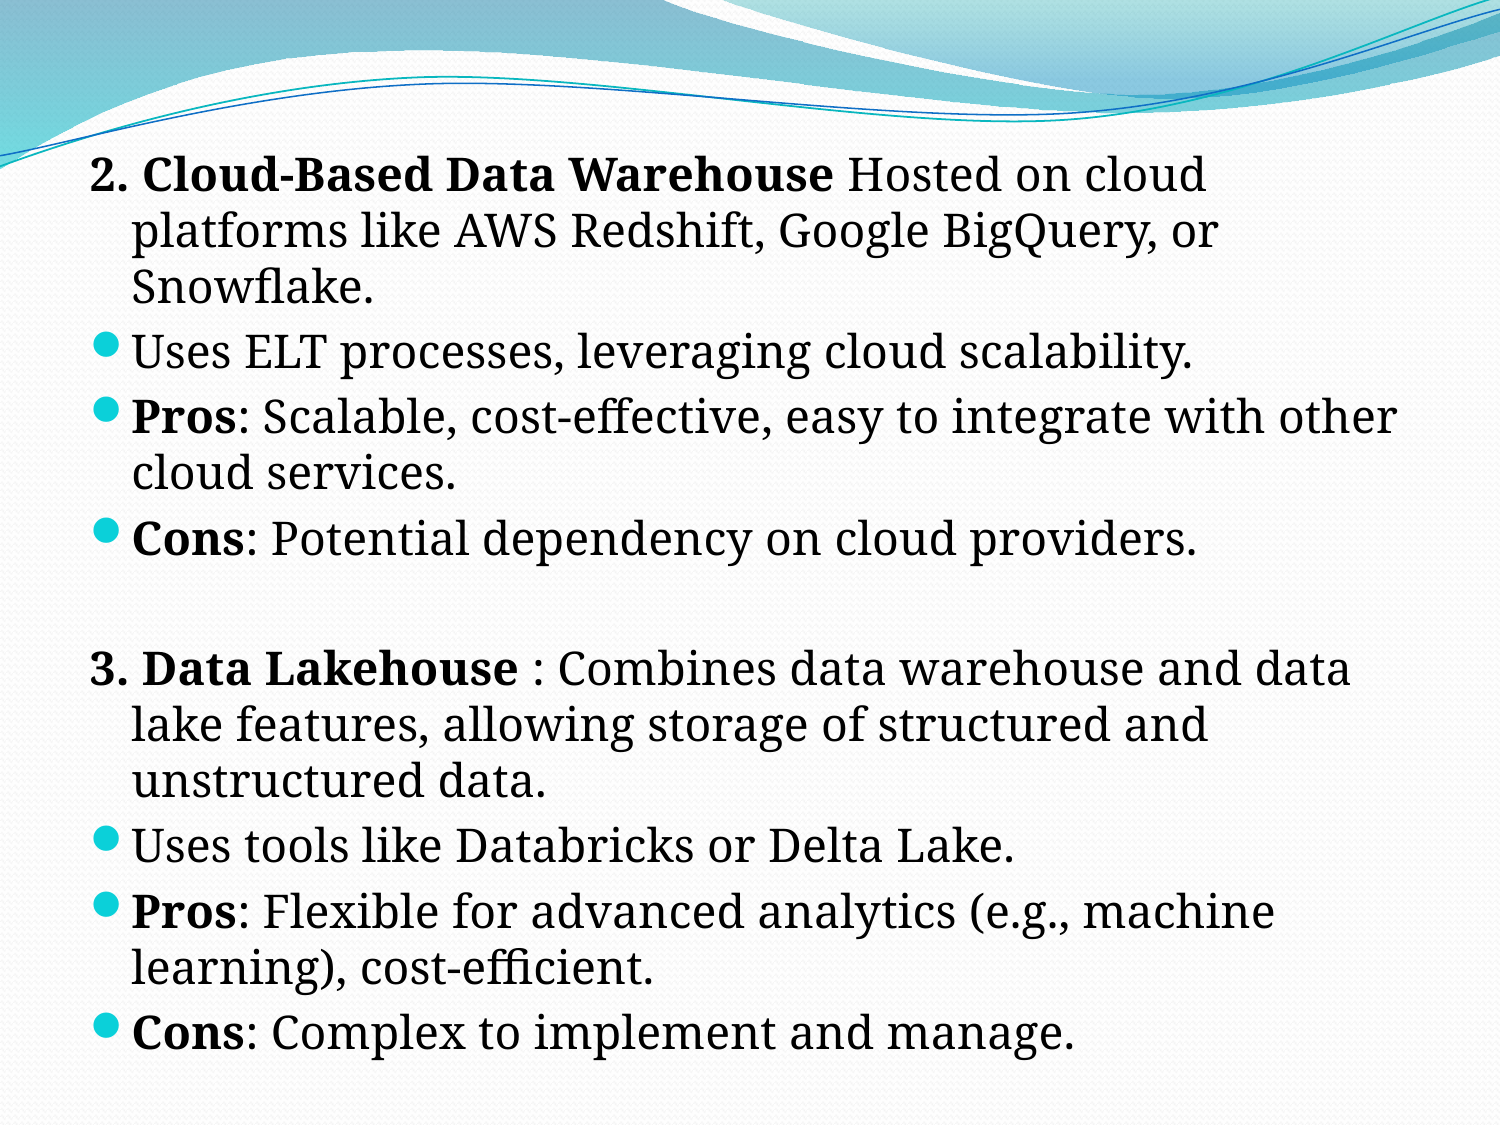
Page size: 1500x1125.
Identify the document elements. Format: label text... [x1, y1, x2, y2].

list 2. Cloud-Based Data Warehouse Hosted on cloud platforms like AWS Redshift, Google BigQuery, or Snowflake. Uses ELT processes, leveraging cloud scalability. Pros: Scalable, cost-effective, easy to integrate with other cloud services. Cons: Potential dependency on cloud providers. 3. Data Lakehouse : Combines data warehouse and data lake features, allowing storage of structured and unstructured data. Uses tools like Databricks or Delta Lake. Pros: Flexible for advanced analytics (e.g., machine learning), cost-efficient. Cons: Complex to implement and manage. [75, 137, 1425, 1075]
